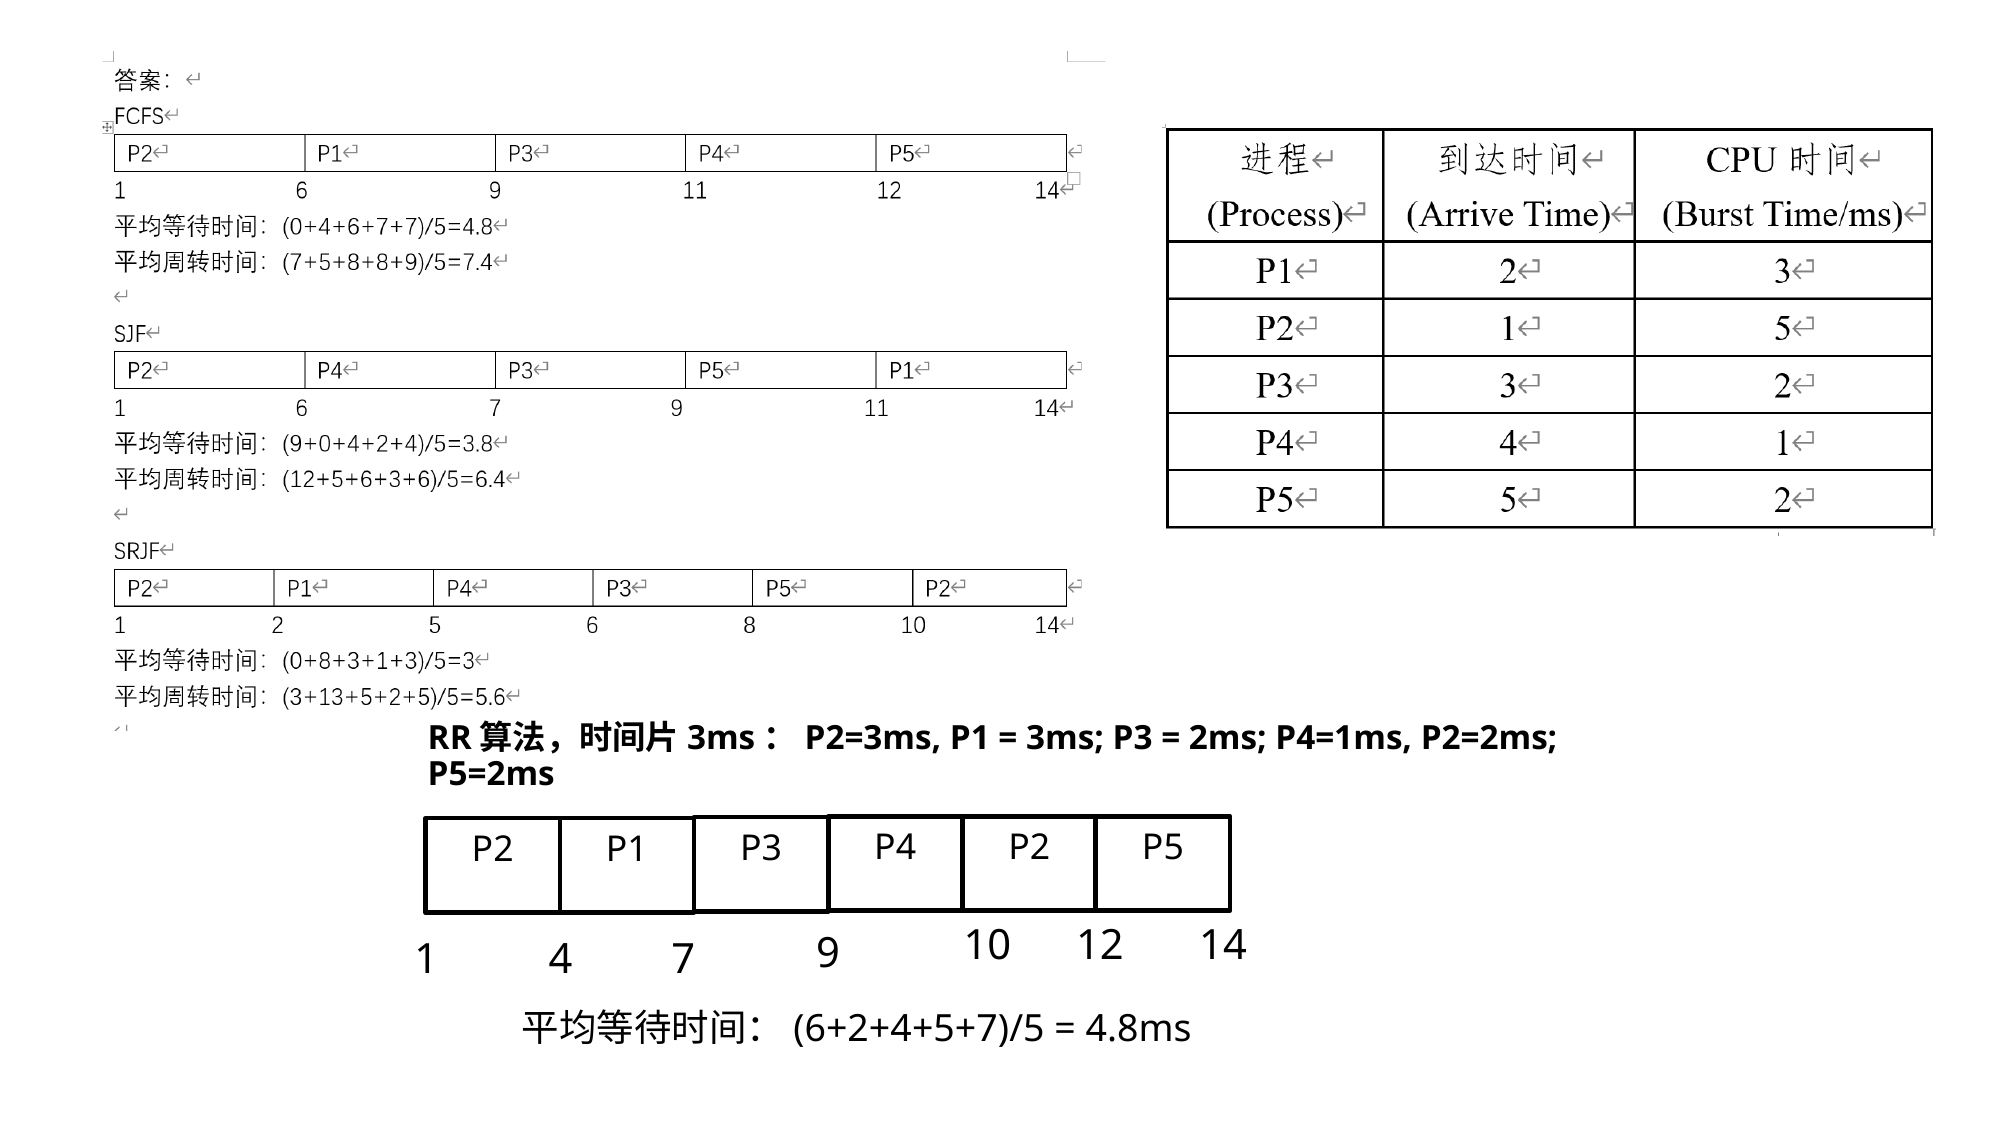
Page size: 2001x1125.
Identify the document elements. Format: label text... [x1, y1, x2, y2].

text_box P4 [828, 816, 962, 911]
text_box RR算法，时间片3ms：P2=3ms, P1 = 3ms; P3 = 2ms; P4=1ms, P2=2ms; P5=2ms [412, 709, 1623, 805]
text_box P1 [559, 818, 695, 913]
text_box P5 [1095, 816, 1230, 911]
text_box 9 [801, 918, 856, 984]
text_box 10 12 14 [948, 910, 1263, 976]
text_box P3 [694, 816, 829, 912]
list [102, 51, 1106, 731]
picture [1162, 124, 1936, 536]
text_box 7 [656, 924, 711, 989]
text_box P2 [425, 818, 559, 913]
text_box 1 [399, 924, 454, 989]
text_box P2 [962, 816, 1095, 911]
text_box 4 [533, 924, 588, 989]
text_box 平均等待时间：(6+2+4+5+7)/5 = 4.8ms [507, 996, 1207, 1057]
